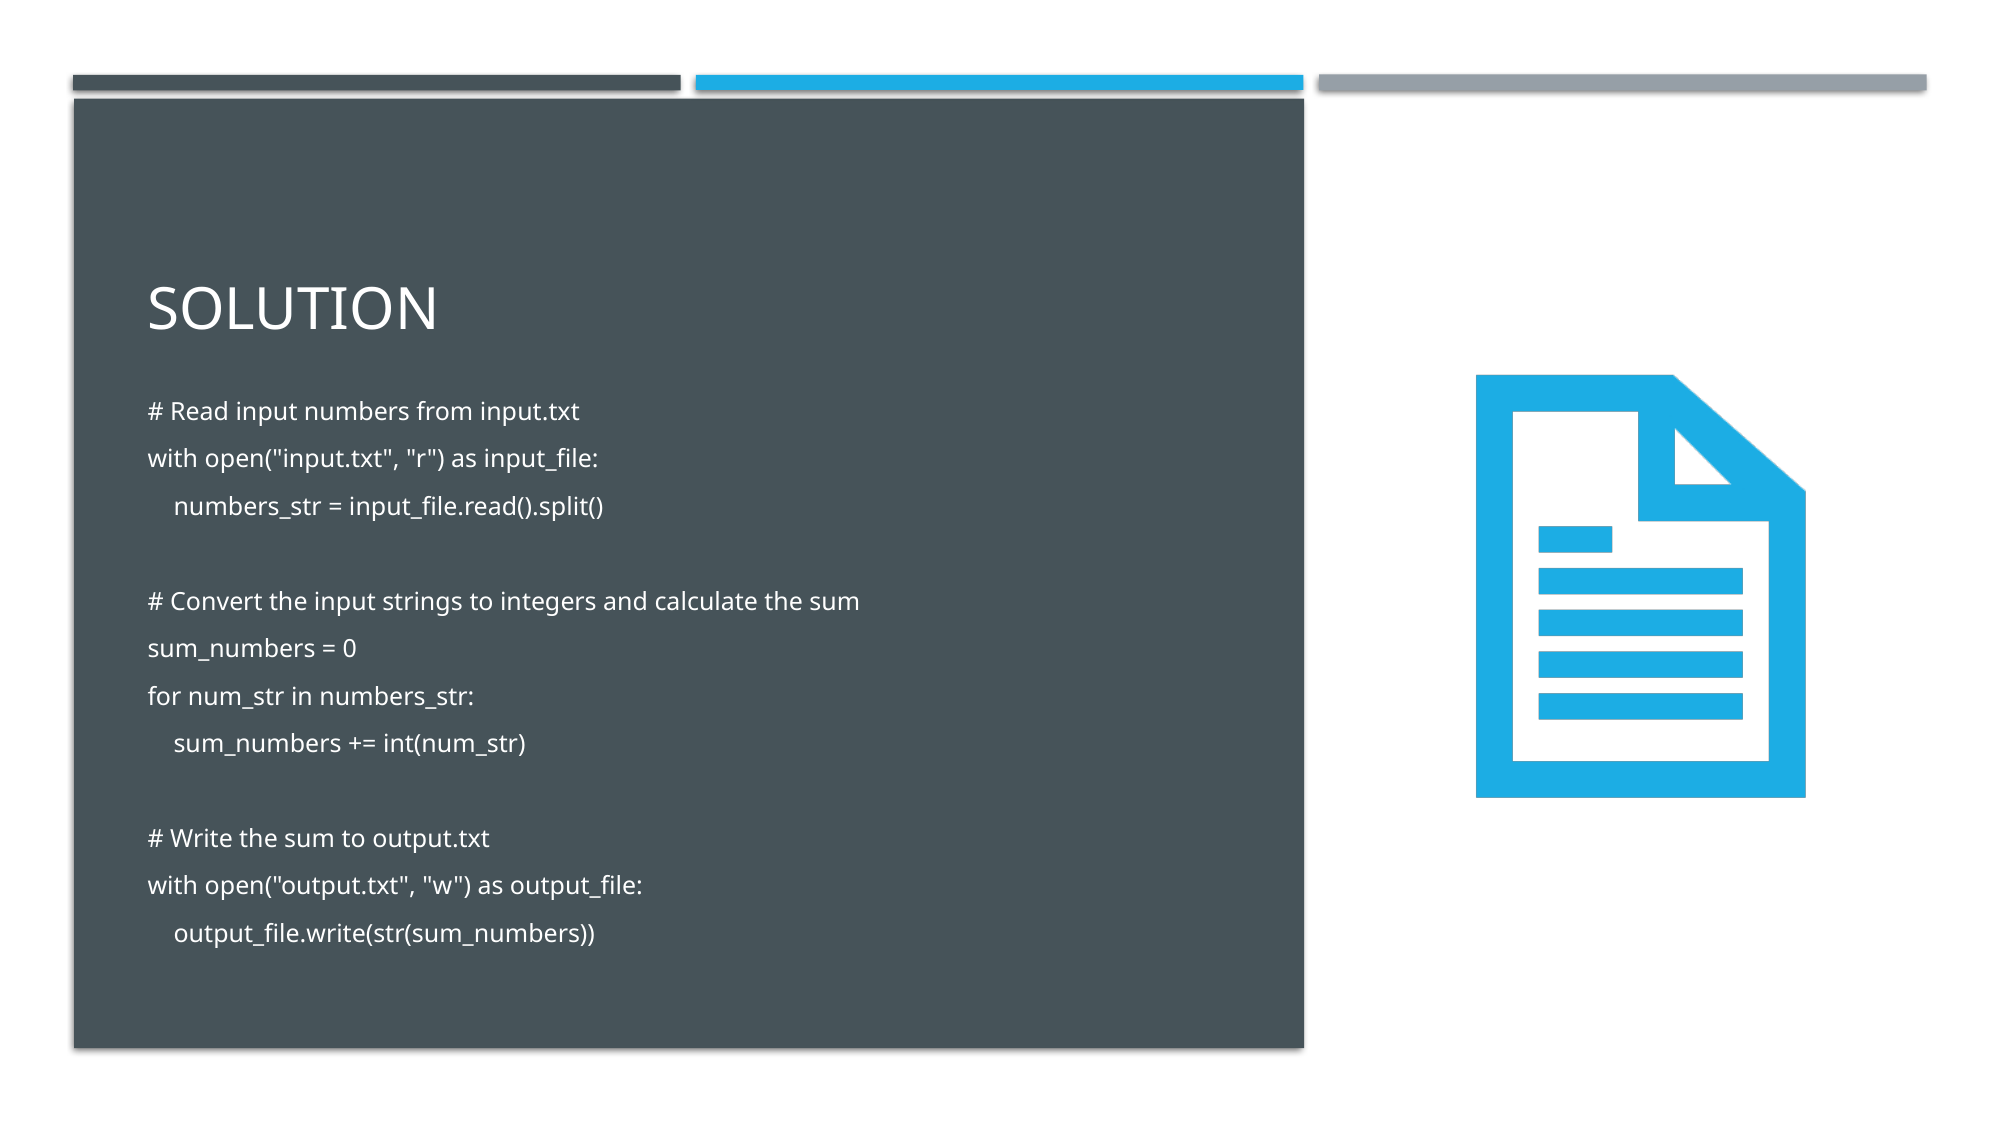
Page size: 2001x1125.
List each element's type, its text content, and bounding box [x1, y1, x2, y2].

picture [1389, 335, 1892, 838]
text_box [73, 98, 1305, 1049]
title SOLUTION [132, 153, 1223, 349]
text_box [695, 74, 1304, 91]
text_box [72, 74, 682, 92]
text_box [1318, 73, 1928, 92]
text_box [0, 0, 2000, 1125]
list # Read input numbers from input.txt with open("input.txt", "r") as input_file: numbers_str = input_file.read().split() # Convert the input strings to integers and calculate the sum sum_numbers = 0 for num_str in numbers_str: sum_numbers += int(num_str) # Write the sum to output.txt with open("output.txt", "w") as output_file: output_file.write(str(sum_numbers)) [132, 383, 1231, 1007]
